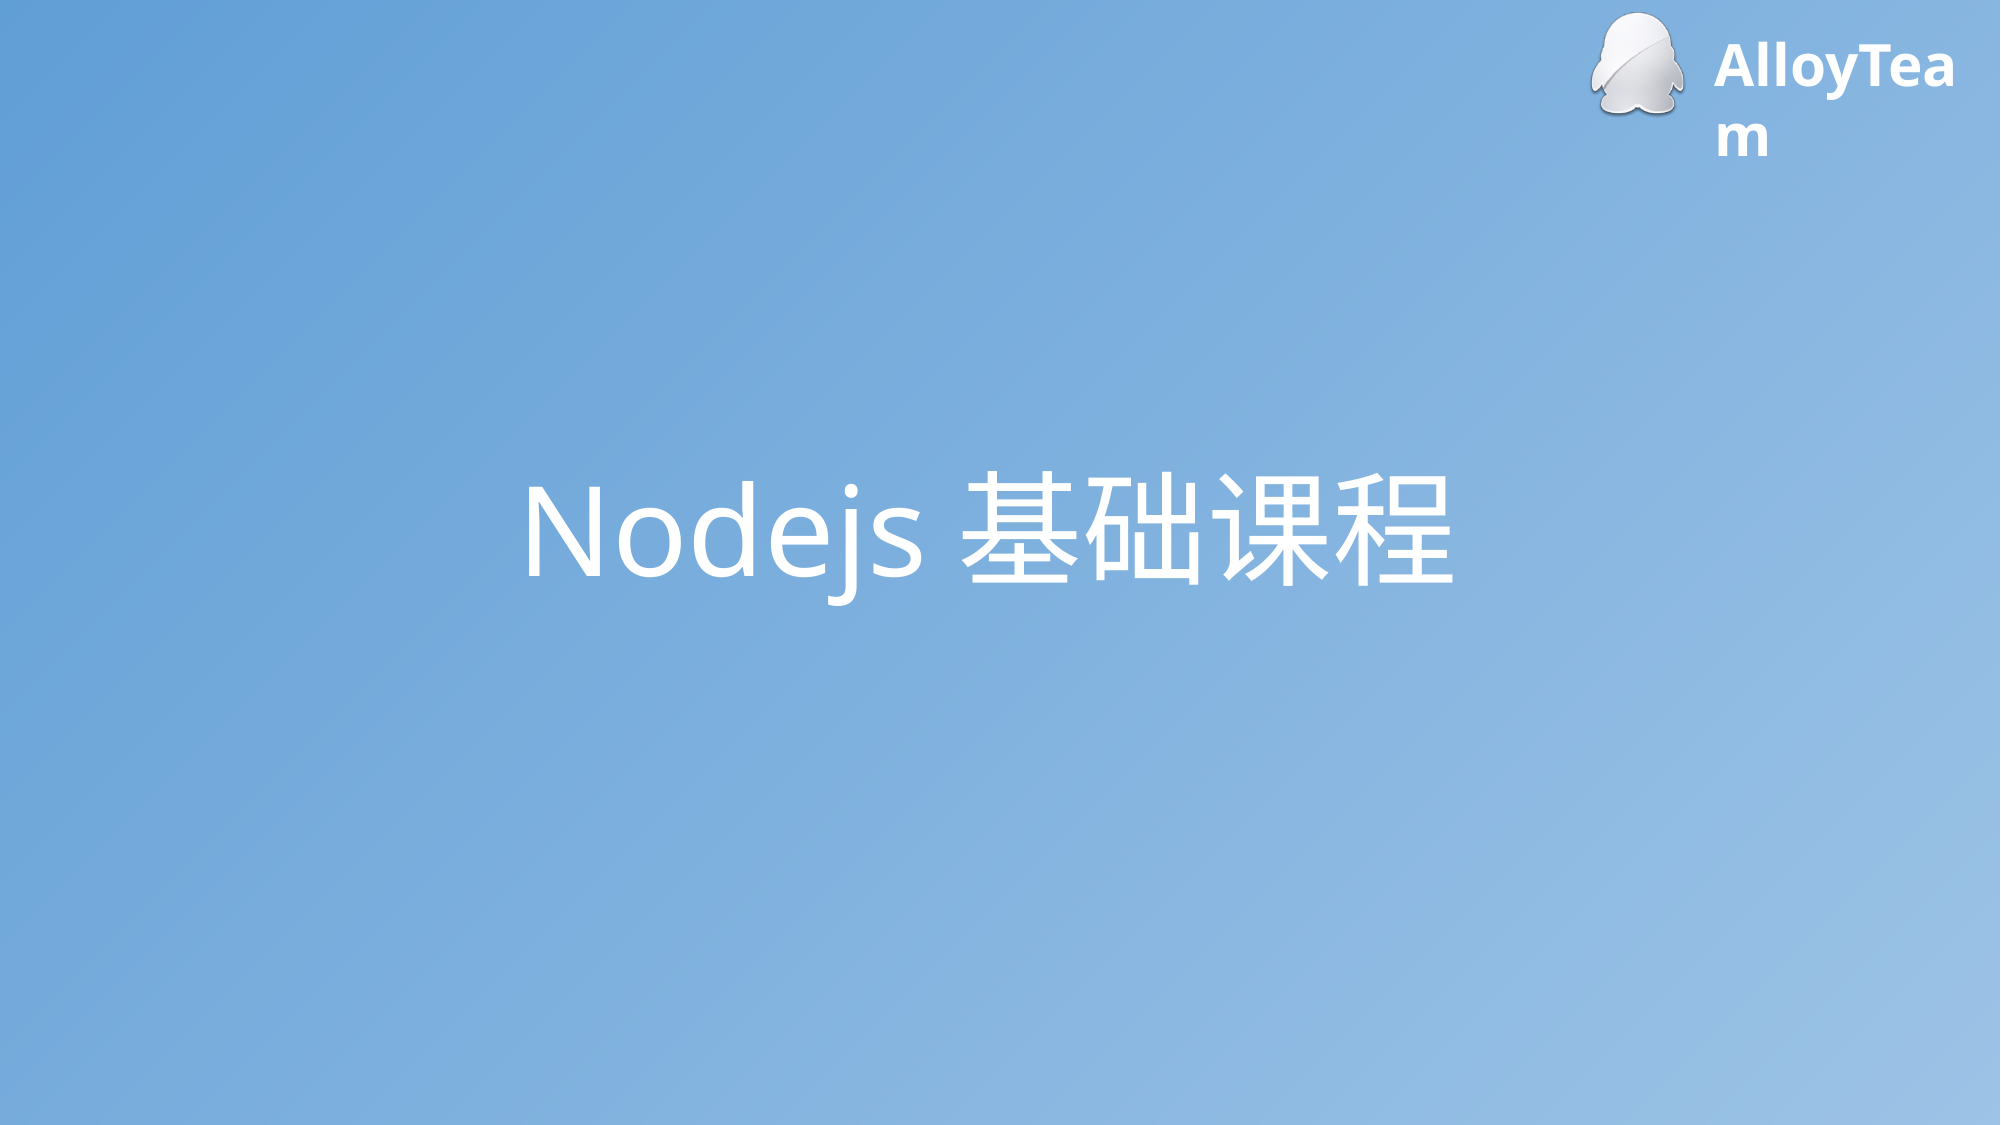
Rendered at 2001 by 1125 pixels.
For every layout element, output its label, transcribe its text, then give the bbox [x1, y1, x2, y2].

picture [1582, 8, 1693, 118]
title Nodejs基础课程 [260, 473, 1715, 600]
